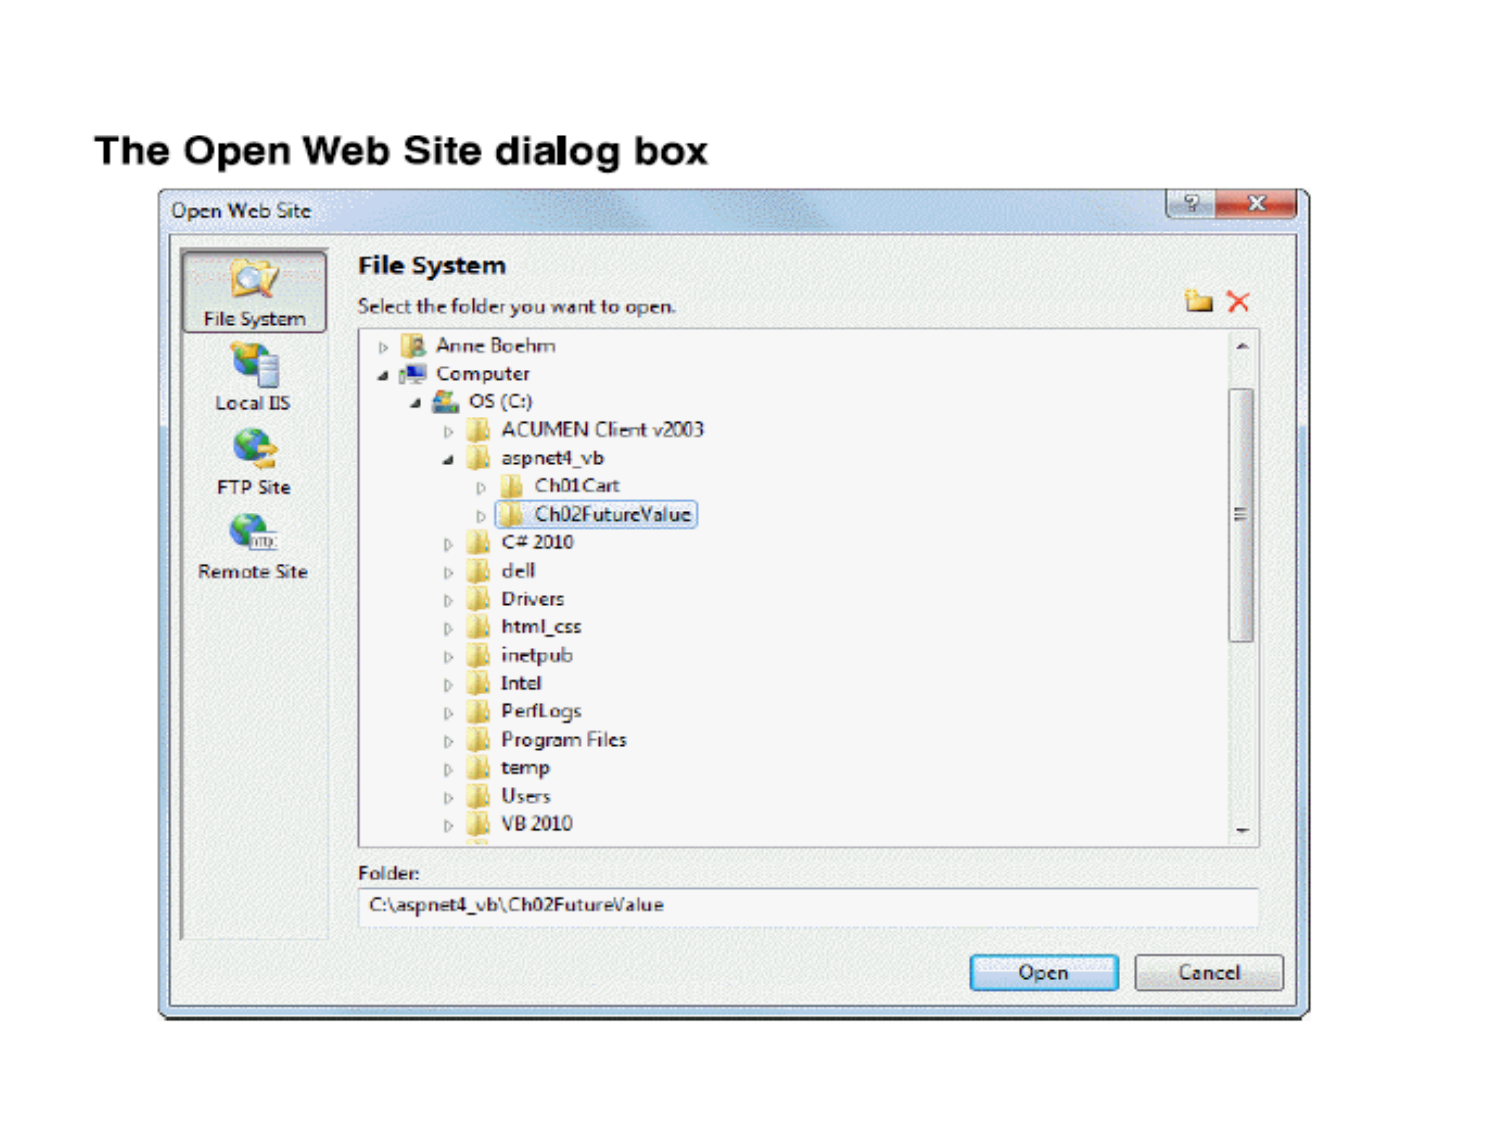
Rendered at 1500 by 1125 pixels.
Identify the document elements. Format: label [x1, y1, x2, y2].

picture [62, 118, 1375, 1026]
